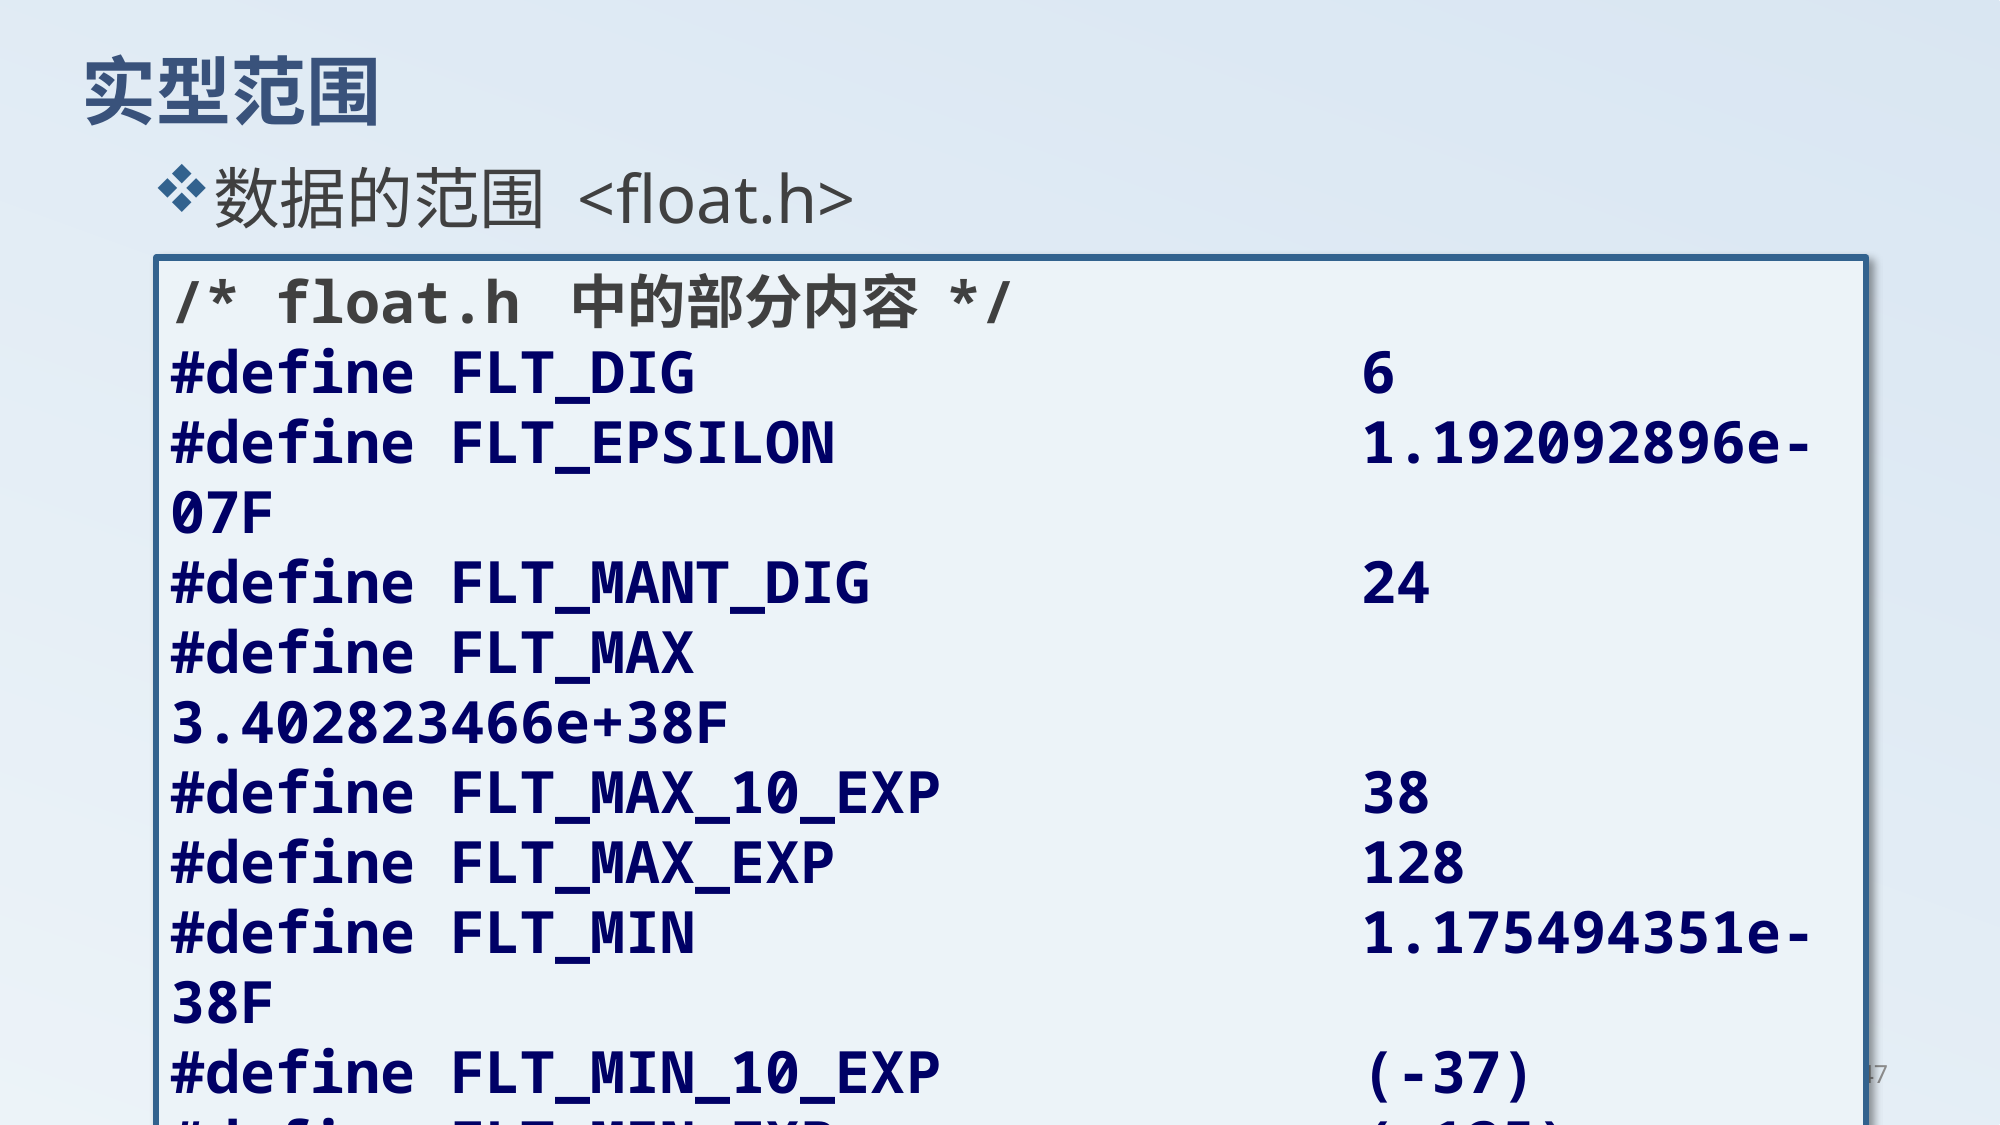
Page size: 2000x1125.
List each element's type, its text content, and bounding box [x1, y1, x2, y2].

text_box /* float.h 中的部分内容 */ #define FLT_DIG 6 #define FLT_EPSILON 1.192092896e-07F #define FLT_MANT_DIG 24 #define FLT_MAX 3.402823466e+38F #define FLT_MAX_10_EXP 38 #define FLT_MAX_EXP 128 #define FLT_MIN 1.175494351e-38F #define FLT_MIN_10_EXP (-37) #define FLT_MIN_EXP (-125) ……… [156, 257, 1867, 1125]
title 实型范围 [66, 54, 1867, 197]
text_box 数据的范围 <float.h> [137, 148, 1137, 244]
